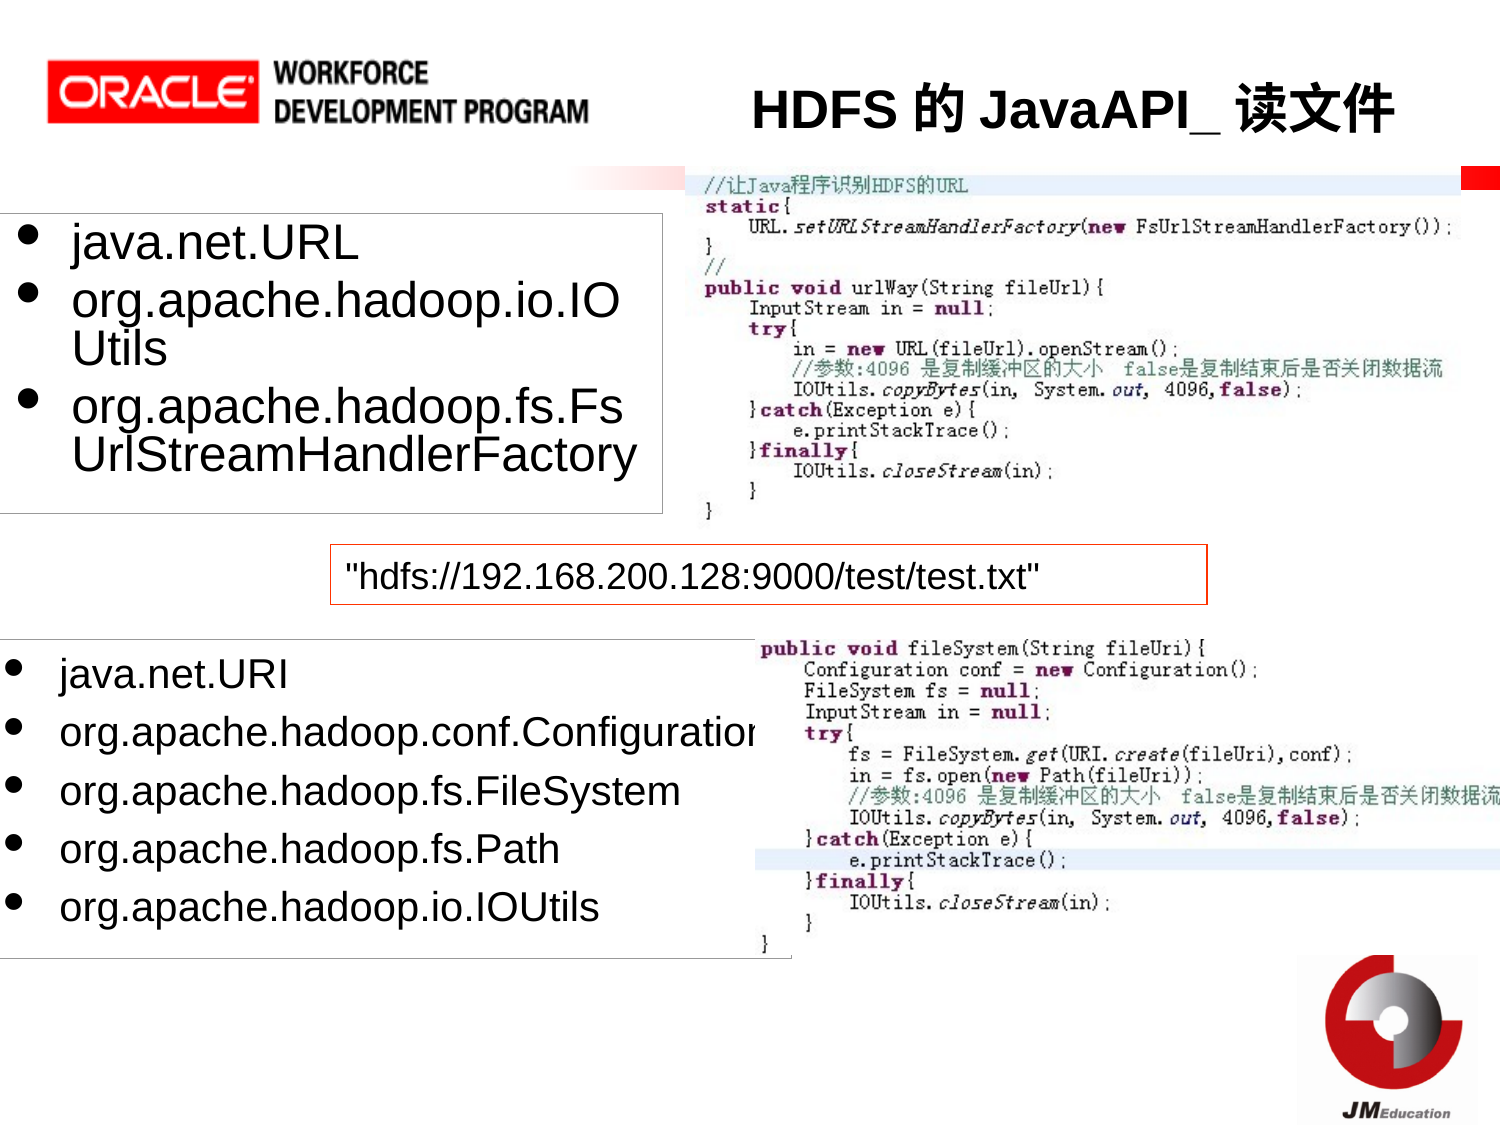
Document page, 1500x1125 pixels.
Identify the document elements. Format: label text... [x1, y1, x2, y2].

title HDFS的JavaAPI_读文件 [99, 71, 1400, 217]
text_box java.net.URI org.apache.hadoop.conf.Configuration org.apache.hadoop.fs.FileSystem org.apache.hadoop.fs.Path org.apache.hadoop.io.IOUtils [0, 639, 753, 959]
picture [755, 638, 1500, 1125]
picture [684, 166, 1461, 534]
text_box "hdfs://192.168.200.128:9000/test/test.txt" [330, 544, 1207, 605]
text_box java.net.URL org.apache.hadoop.io.IOUtils org.apache.hadoop.fs.FsUrlStreamHandlerFactory [0, 213, 663, 514]
picture [0, 0, 636, 186]
